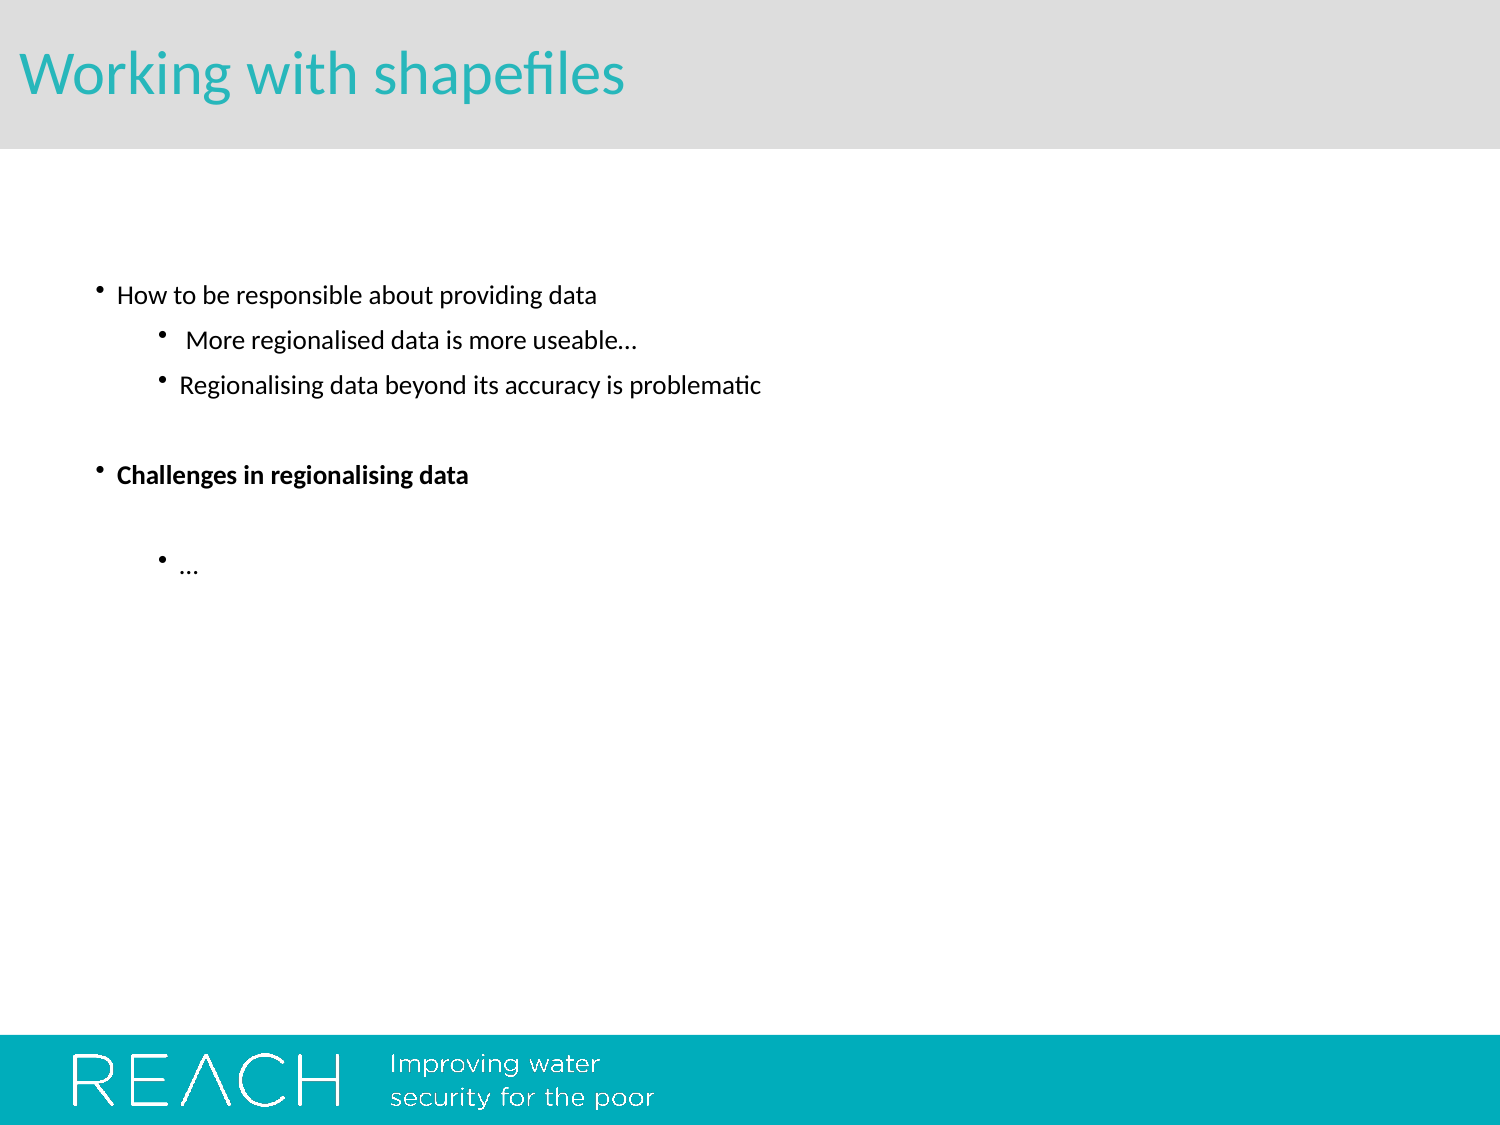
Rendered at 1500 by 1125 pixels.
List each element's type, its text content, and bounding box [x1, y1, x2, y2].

text_box [0, 0, 1500, 149]
text_box How to be responsible about providing data More regionalised data is more useable… Regionalising data beyond its accuracy is problematic Challenges in regionalising data … [88, 224, 1361, 587]
title Working with shapefiles [11, 5, 1363, 134]
picture [73, 1053, 654, 1110]
